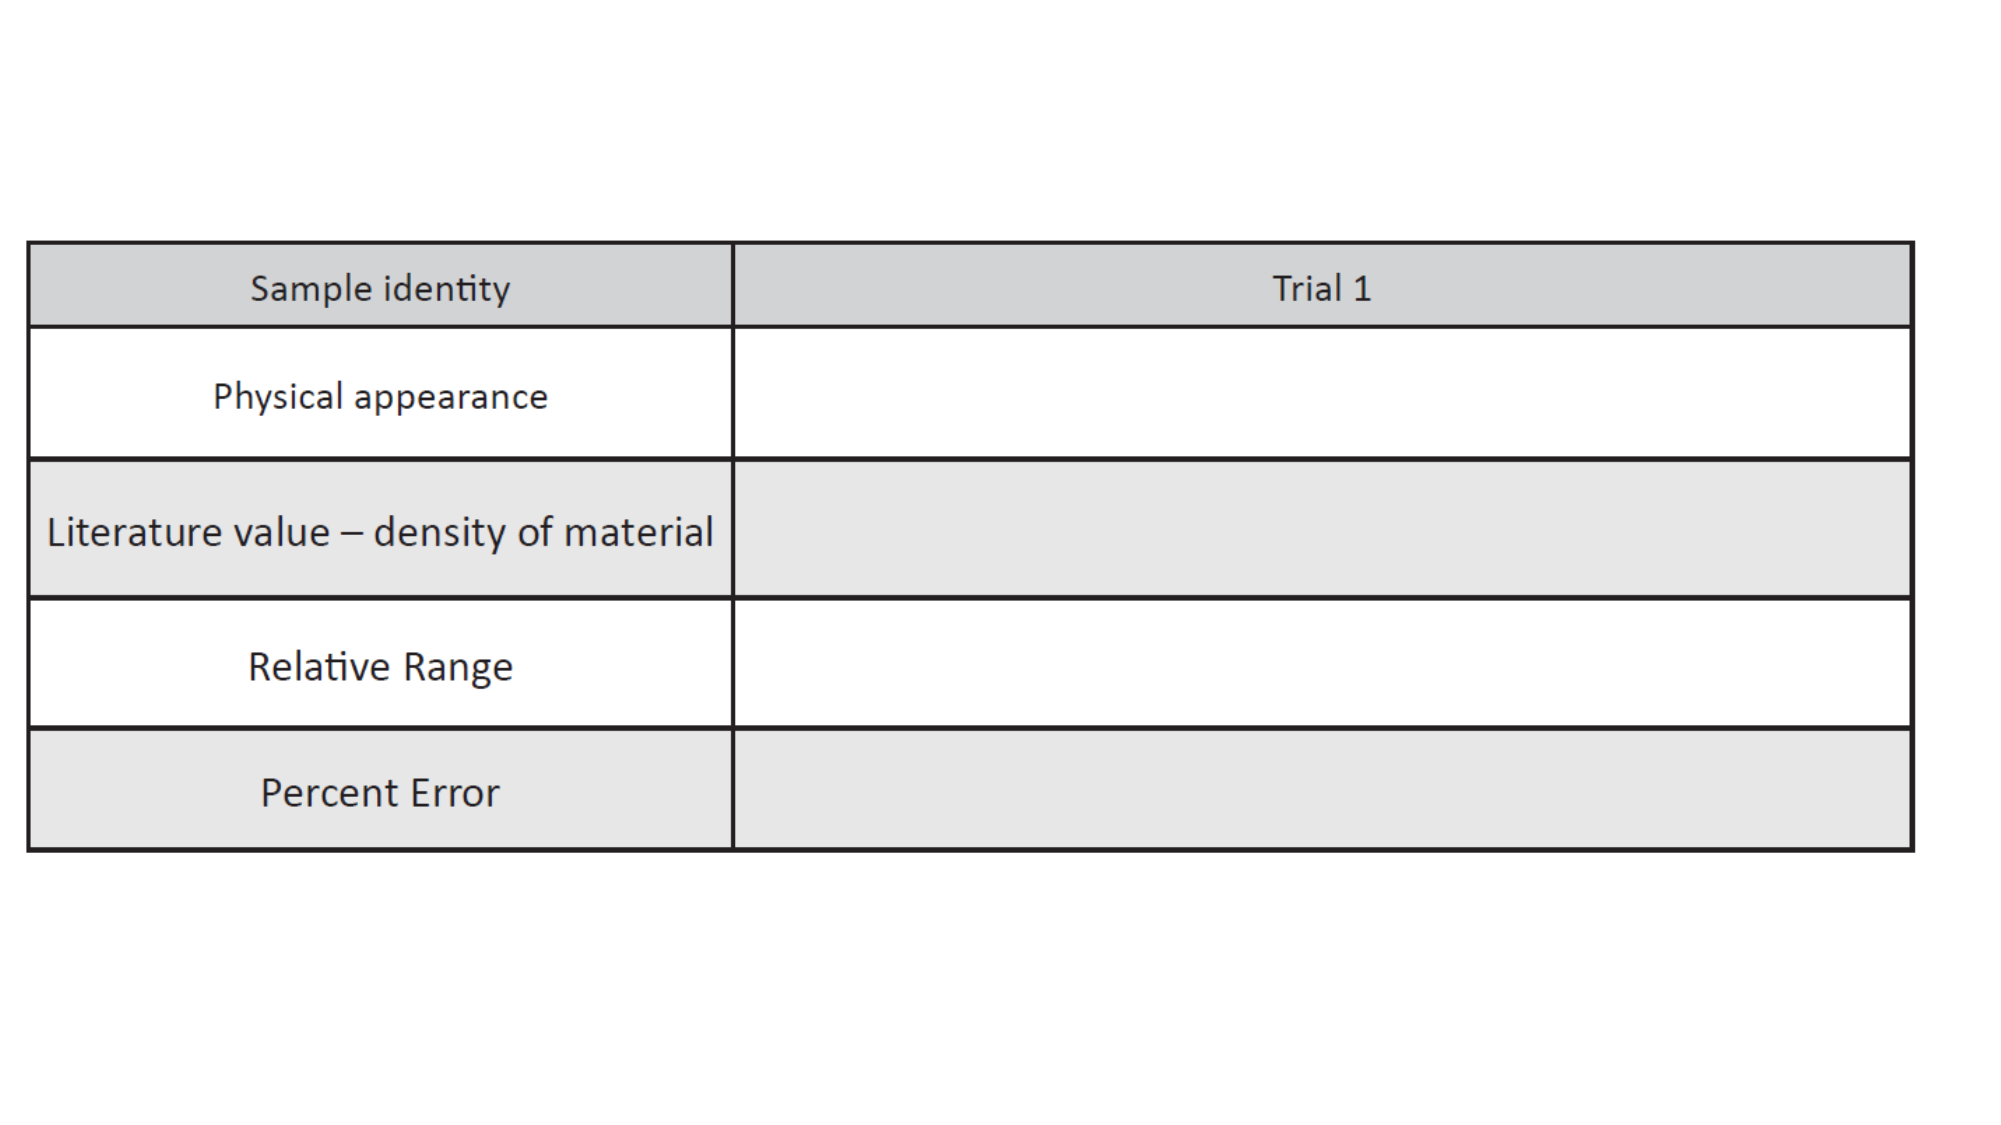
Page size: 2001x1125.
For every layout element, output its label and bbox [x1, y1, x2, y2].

picture [0, 231, 2000, 894]
